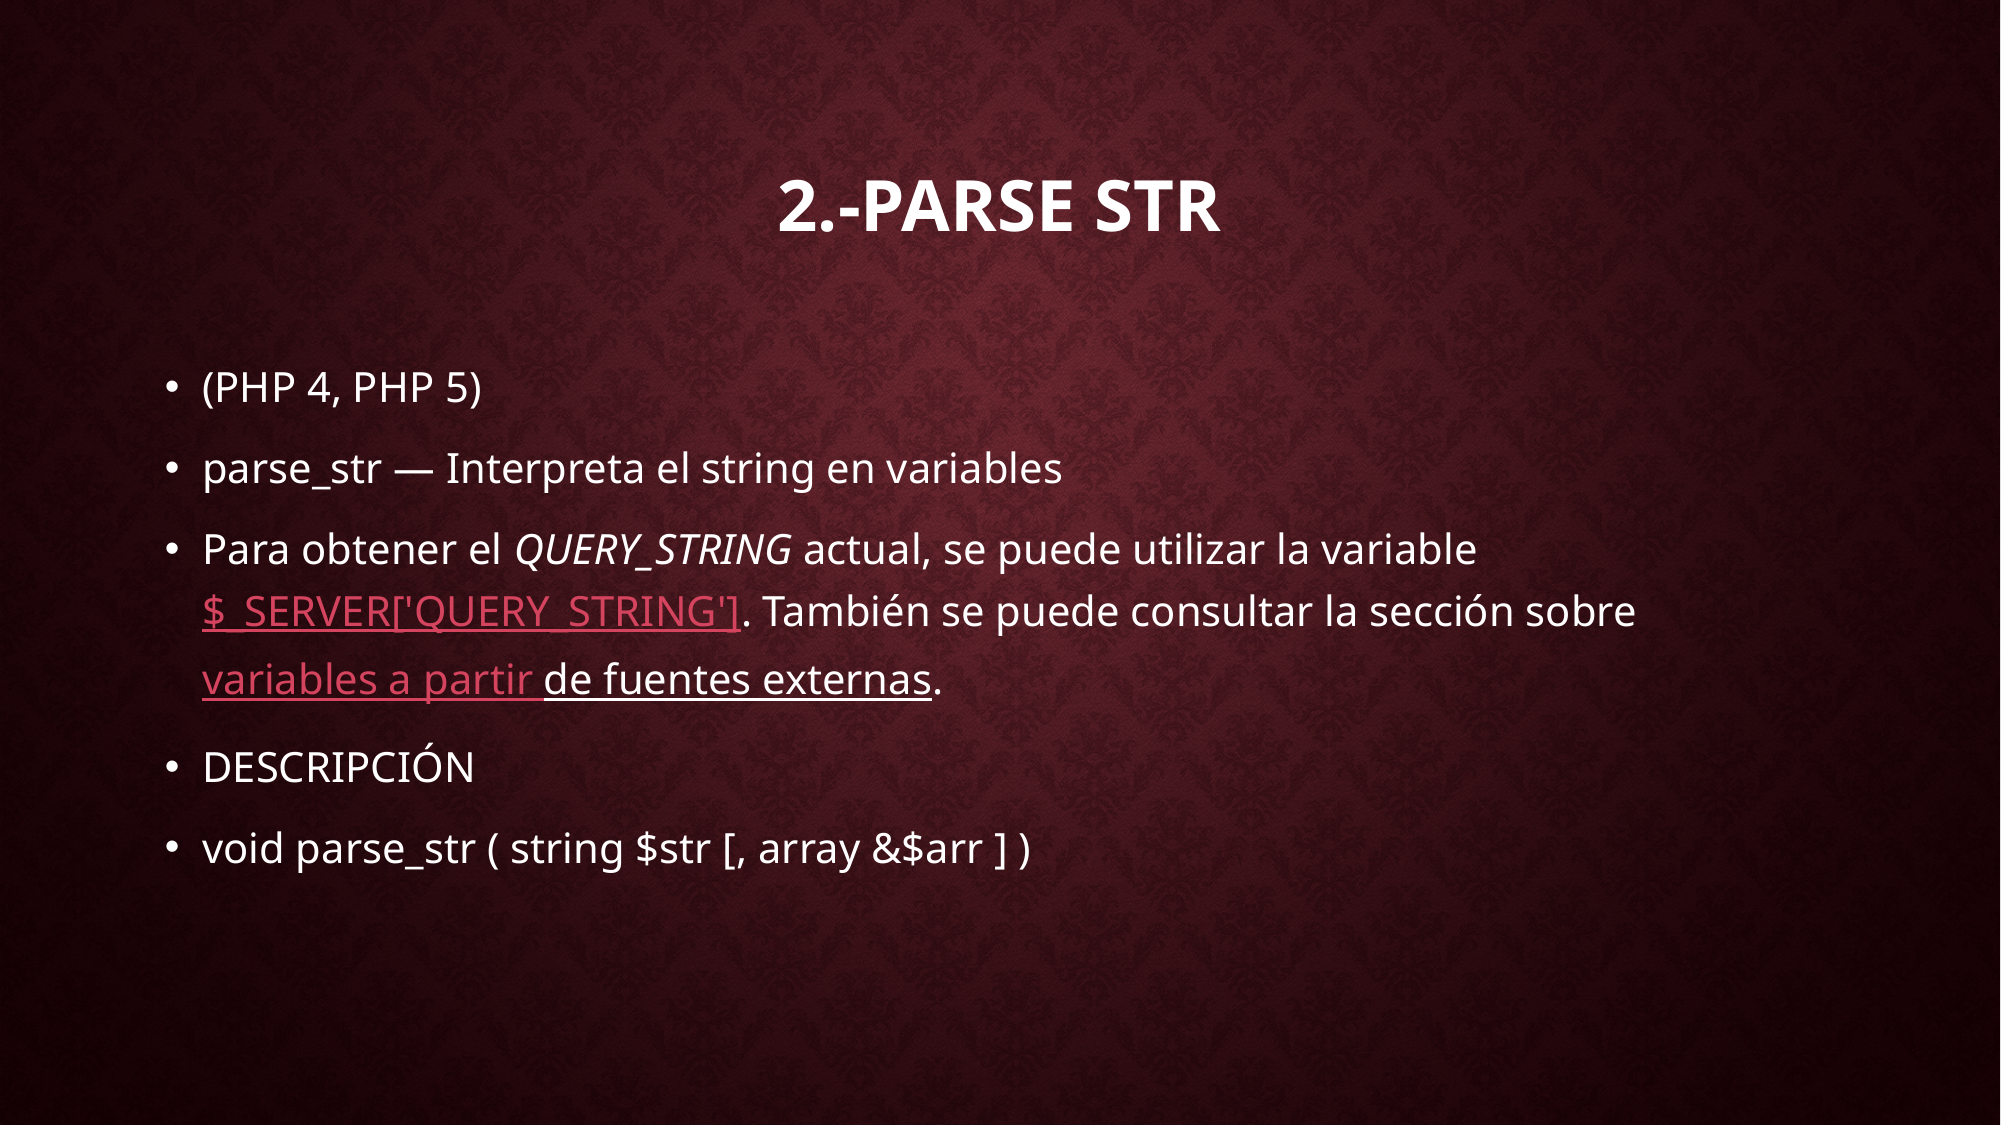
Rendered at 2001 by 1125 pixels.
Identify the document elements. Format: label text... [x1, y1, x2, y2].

title 2.-Parse str [149, 99, 1849, 318]
list (PHP 4, PHP 5) parse_str — Interpreta el string en variables Para obtener el QUERY_STRING actual, se puede utilizar la variable $_SERVER['QUERY_STRING']. También se puede consultar la sección sobre variables a partir de fuentes externas. DESCRIPCIÓN void parse_str ( string $str [, array &$arr ] ) [149, 343, 1849, 950]
